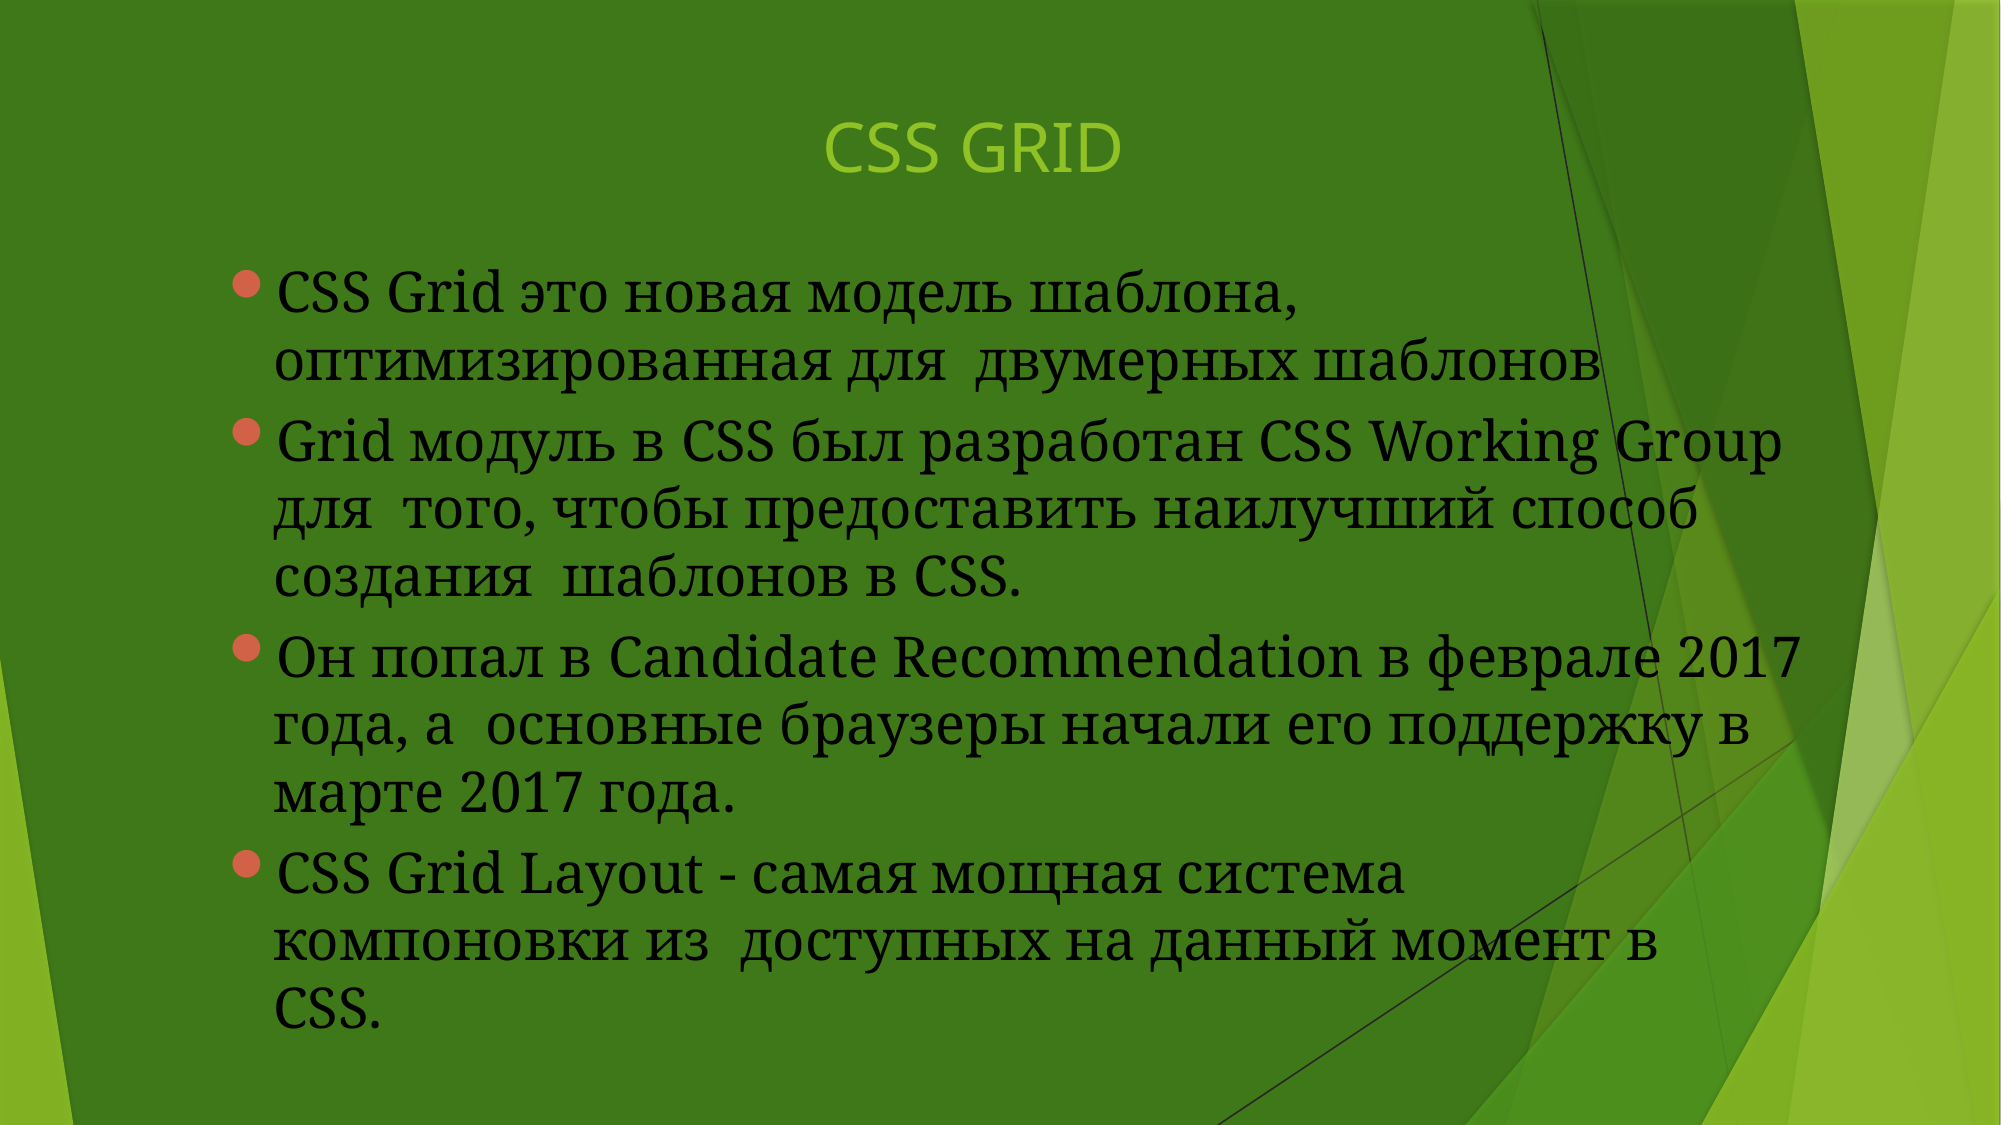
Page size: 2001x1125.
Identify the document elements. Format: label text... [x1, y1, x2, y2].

title CSS GRID [820, 101, 1179, 254]
text_box CSS Grid это новая модель шаблона, оптимизированная для двумерных шаблонов Grid модуль в CSS был разработан CSS Working Group для того, чтобы предоставить наилучший способ создания шаблонов в CSS. Он попал в Candidate Recommendation в феврале 2017 года, а основные браузеры начали его поддержку в марте 2017 года. CSS Grid Layout - самая мощная система компоновки из доступных на данный момент в CSS. [226, 254, 1884, 1040]
